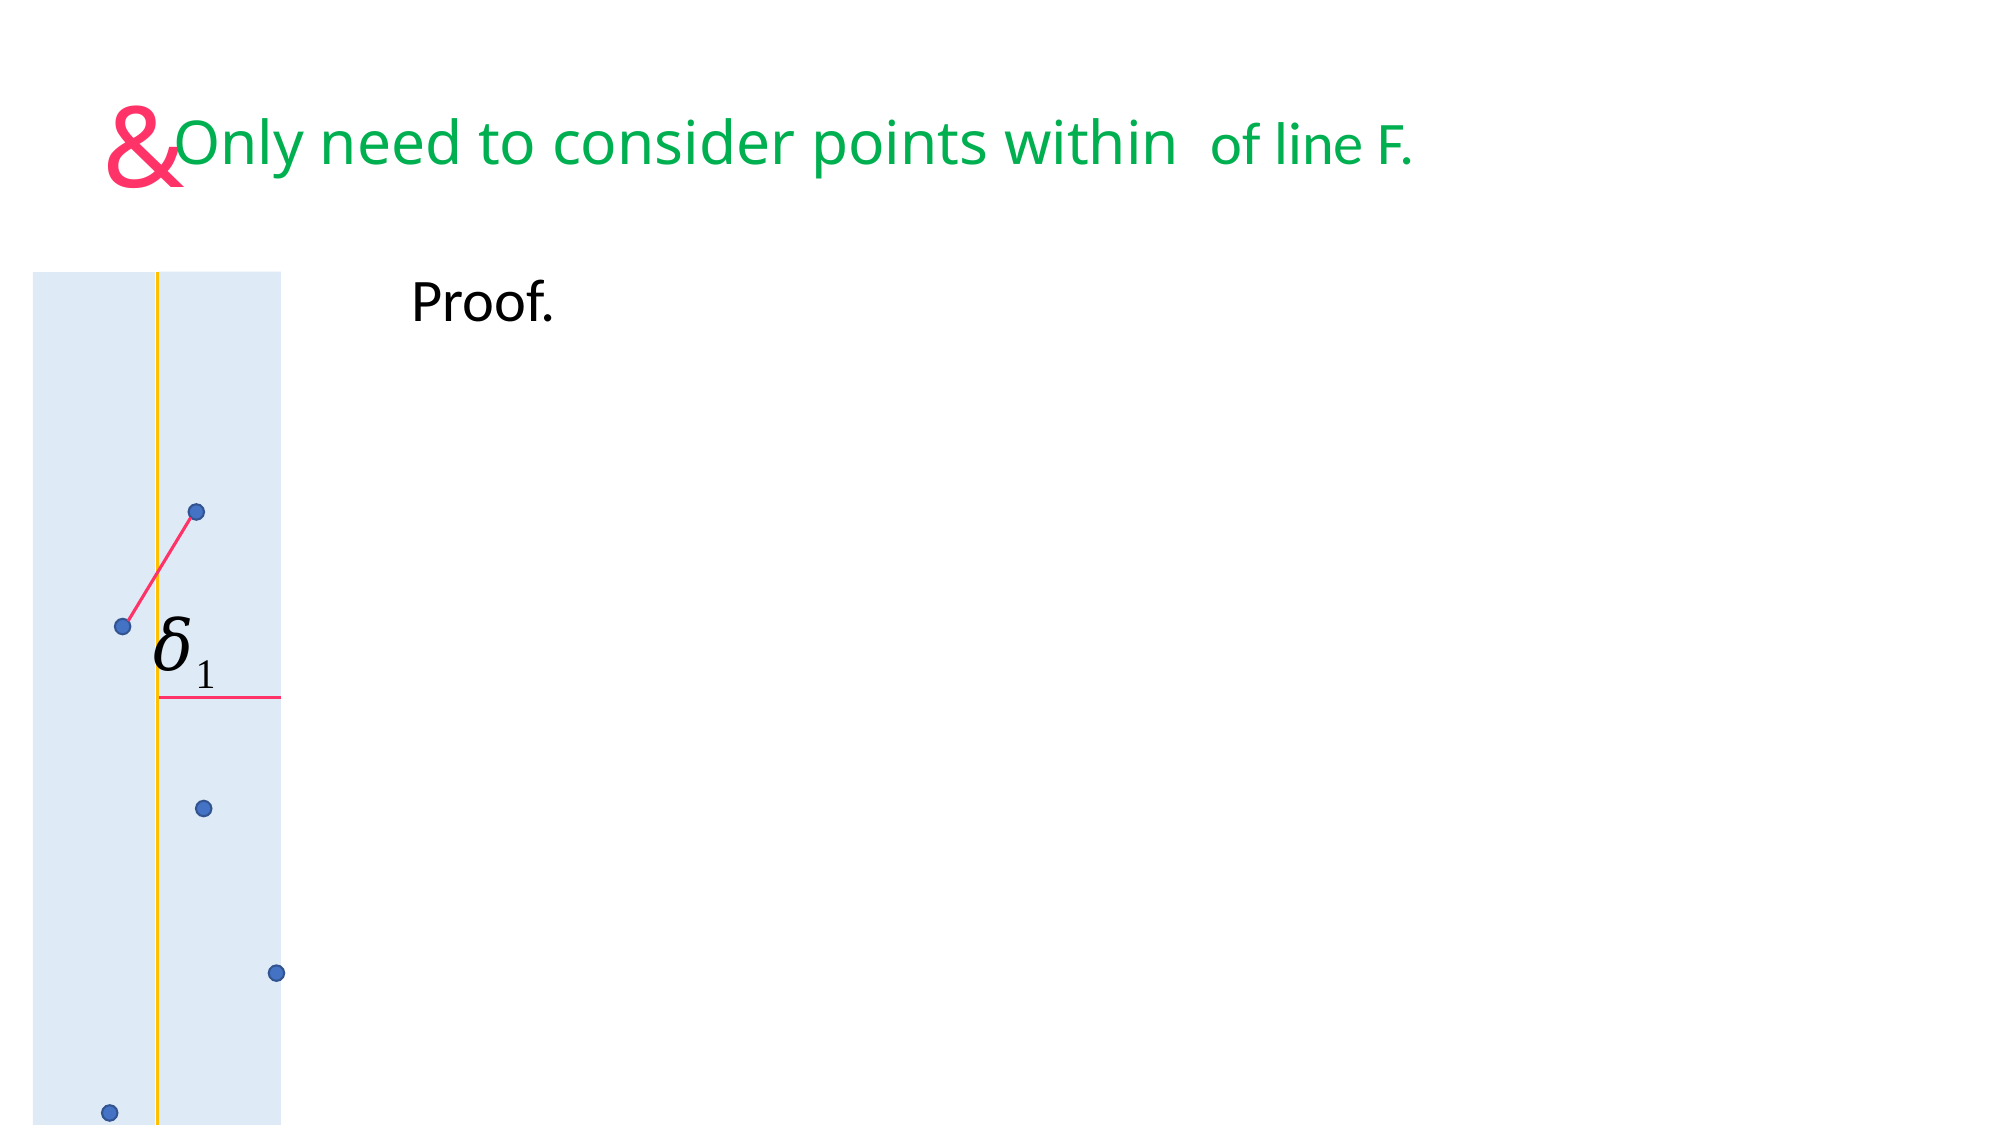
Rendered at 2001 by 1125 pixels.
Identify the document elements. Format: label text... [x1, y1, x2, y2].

text_box [187, 503, 206, 521]
text_box Proof. [396, 253, 2000, 342]
text_box [159, 271, 282, 697]
text_box [100, 1104, 119, 1122]
text_box [113, 617, 132, 636]
text_box [194, 799, 213, 818]
text_box [159, 698, 282, 1125]
text_box [267, 964, 286, 982]
text_box [32, 271, 156, 1125]
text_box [127, 517, 191, 621]
text_box & [87, 67, 215, 218]
